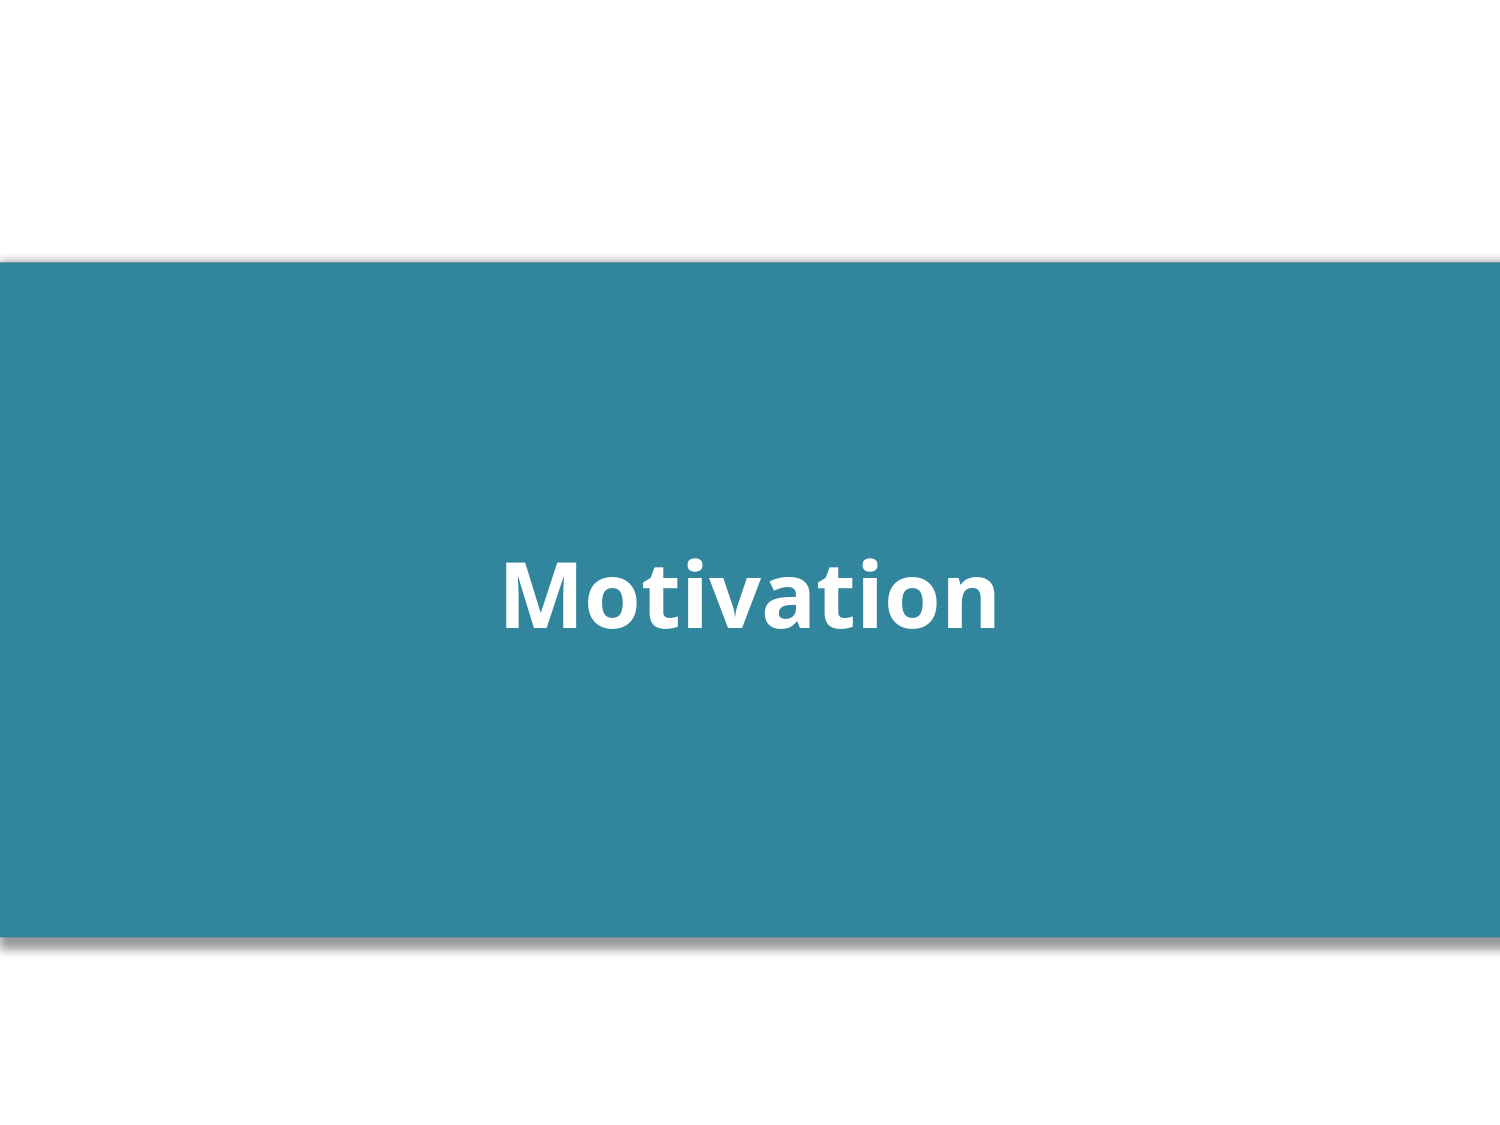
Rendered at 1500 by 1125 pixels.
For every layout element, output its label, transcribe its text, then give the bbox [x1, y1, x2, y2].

title Motivation [112, 471, 1388, 713]
